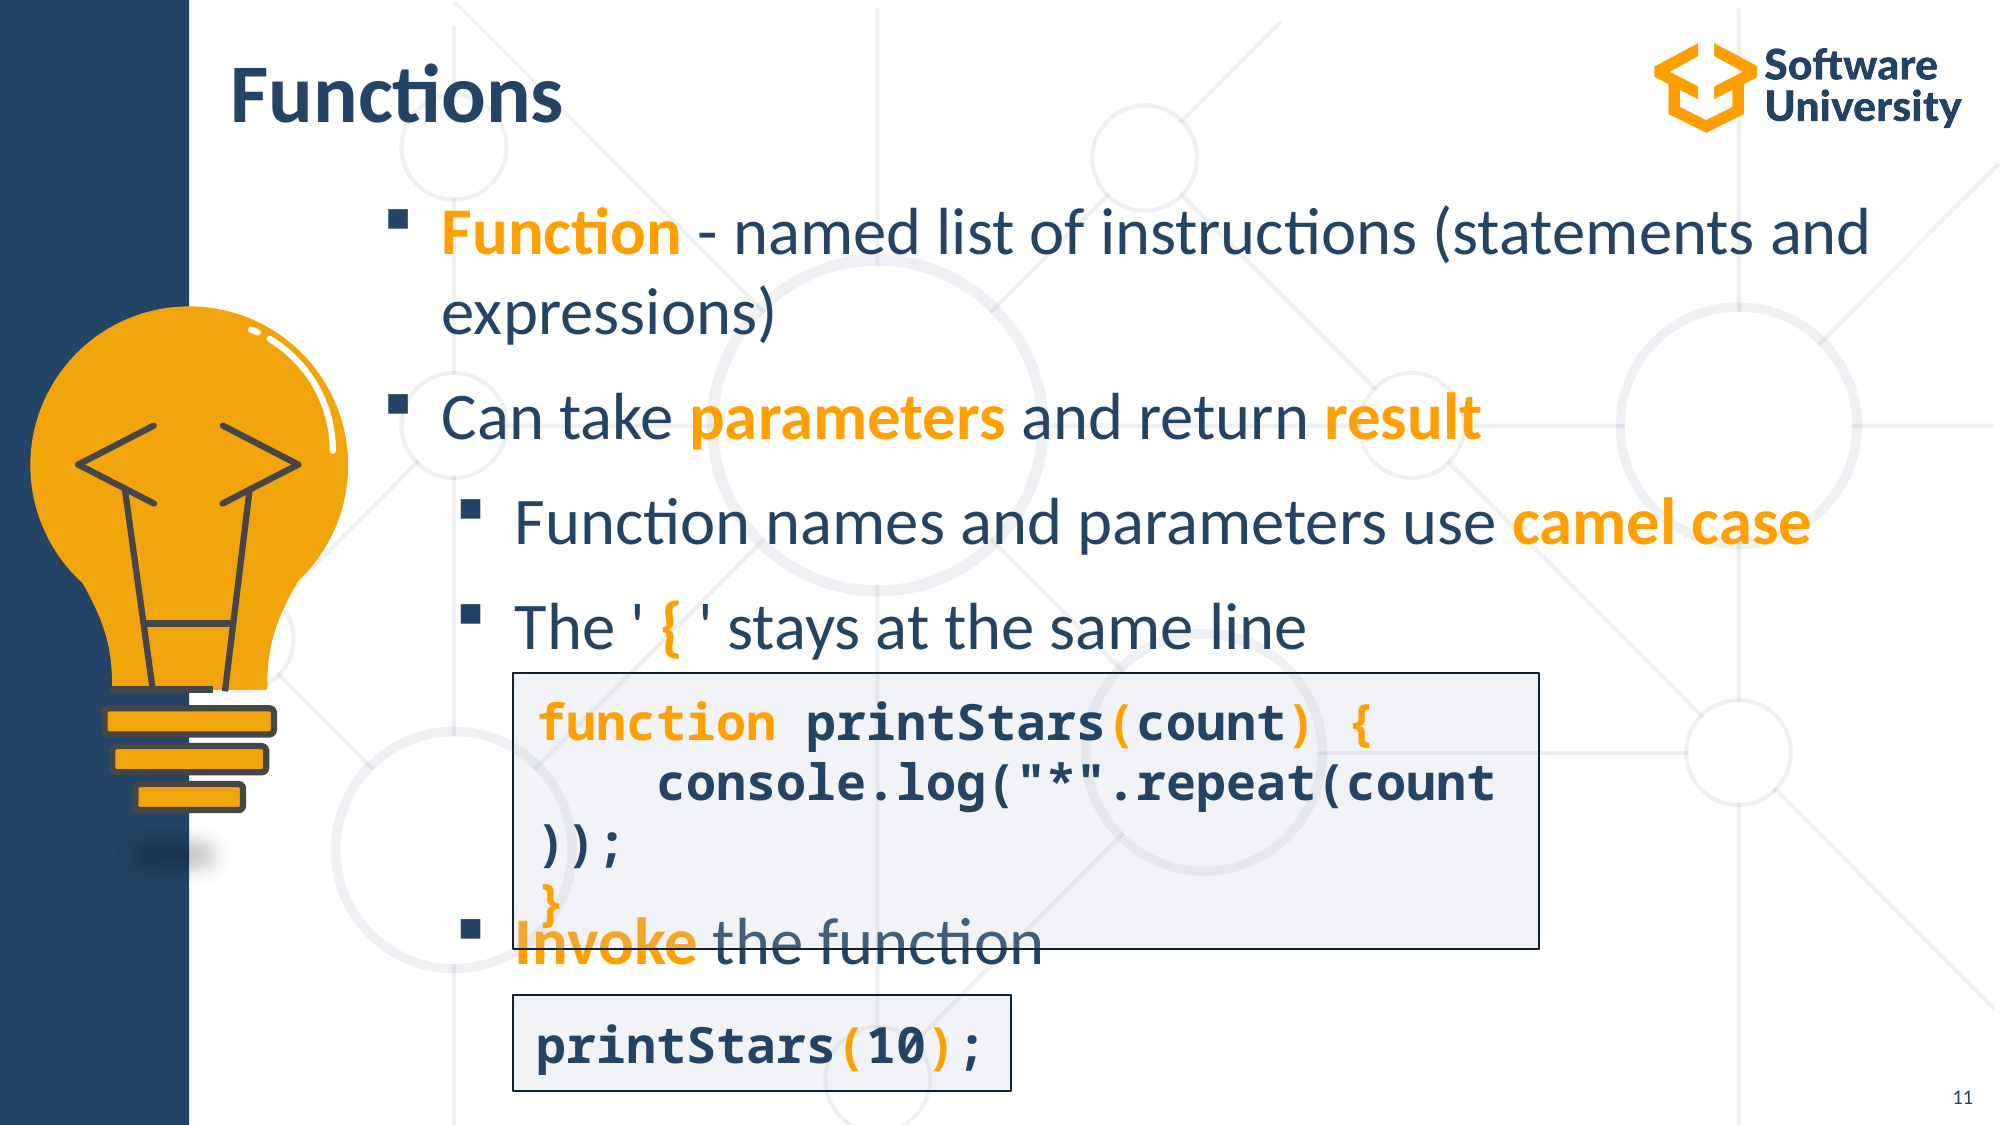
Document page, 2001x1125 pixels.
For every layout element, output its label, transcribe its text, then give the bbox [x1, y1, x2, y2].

text_box function printStars(count) { console.log("*".repeat(count)); } [512, 673, 1540, 949]
list Function - named list of instructions (statements and expressions) Can take parameters and return result Function names and parameters use camel case The ' { ' stays at the same line Invoke the function [365, 181, 1938, 1092]
title Functions [212, 16, 1628, 162]
slide_number 11 [1927, 1067, 1989, 1117]
text_box printStars(10); [512, 995, 1011, 1091]
picture [1641, 31, 1973, 145]
